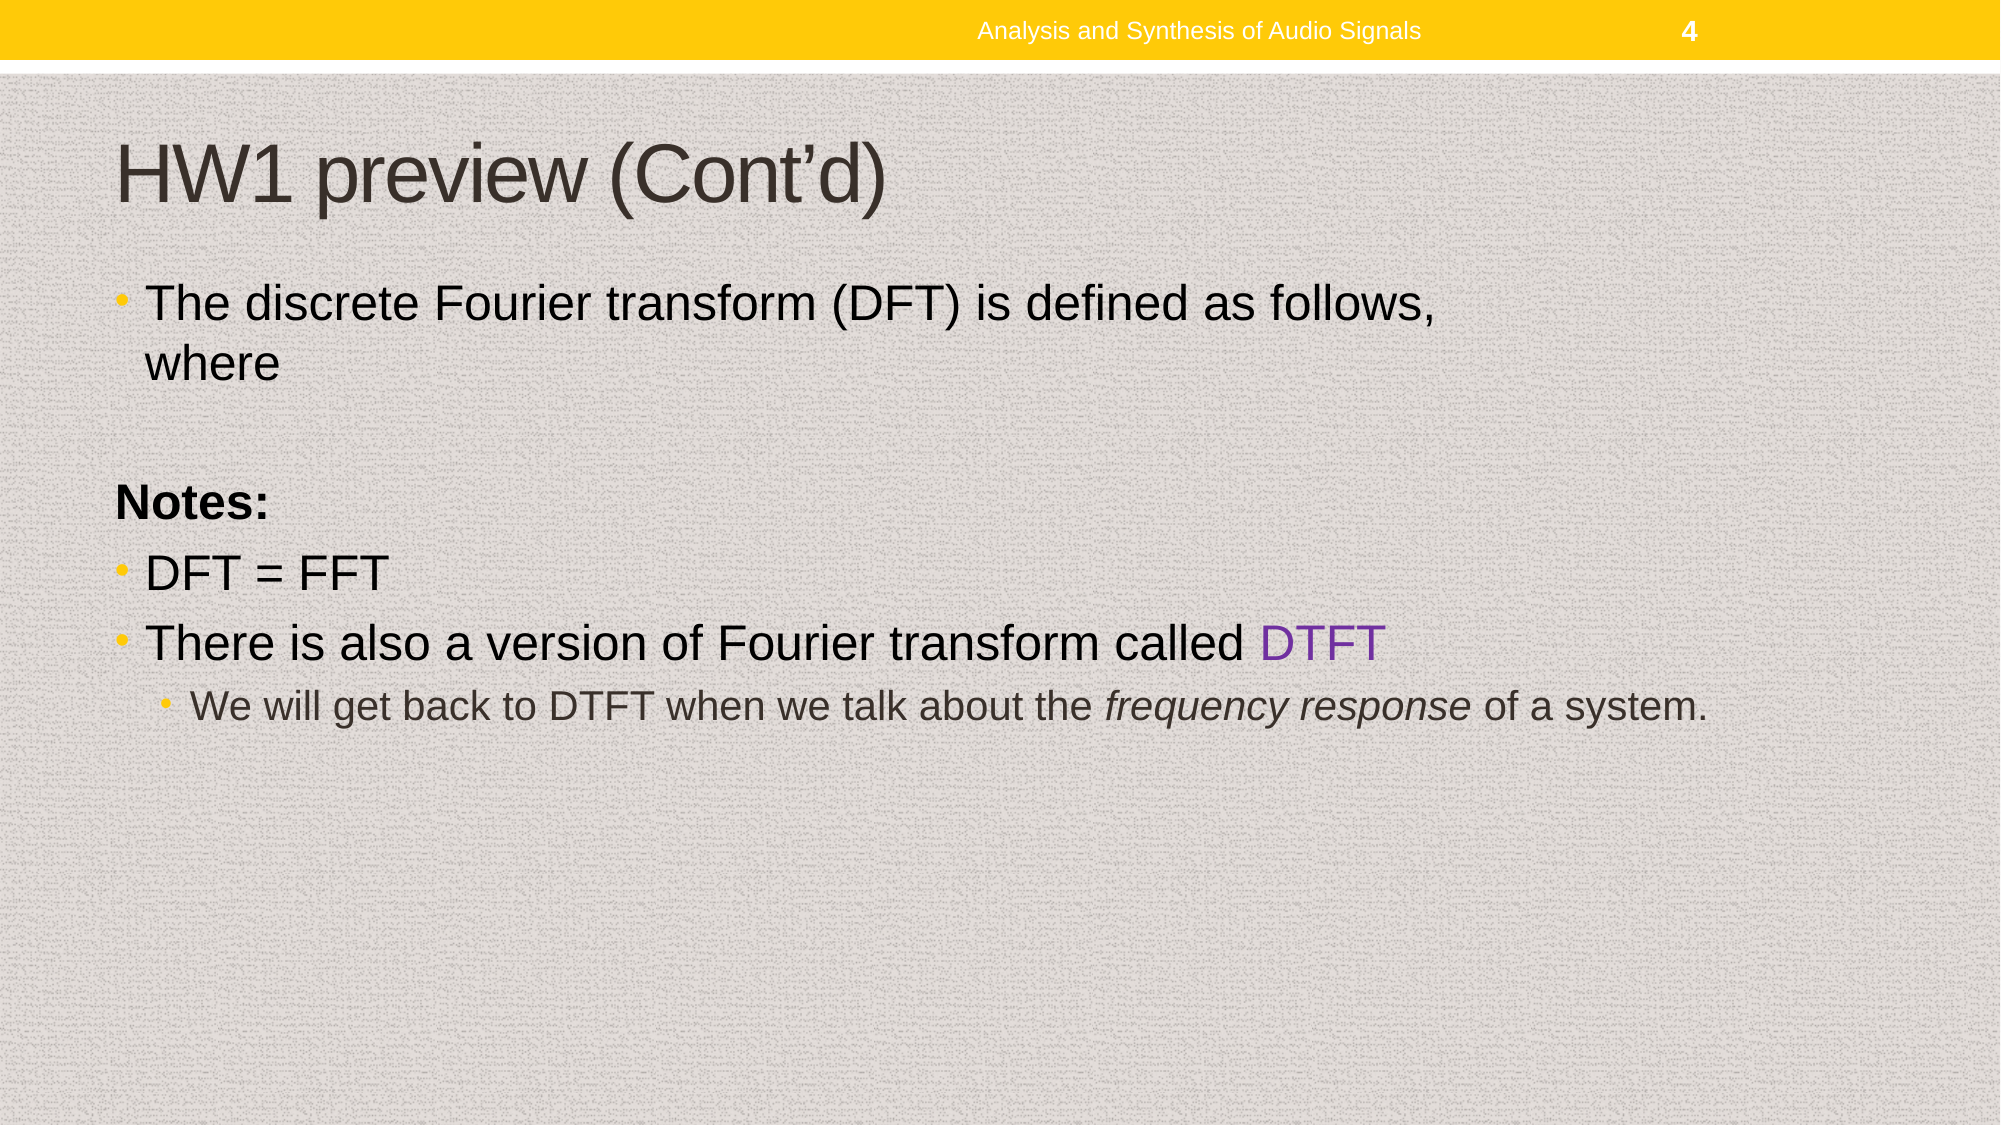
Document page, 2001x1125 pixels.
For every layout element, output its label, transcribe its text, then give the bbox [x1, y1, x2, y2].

footer Analysis and Synthesis of Audio Signals [750, 3, 1650, 57]
title HW1 preview (Cont’d) [99, 87, 1900, 250]
slide_number 4 [1666, 3, 1900, 57]
